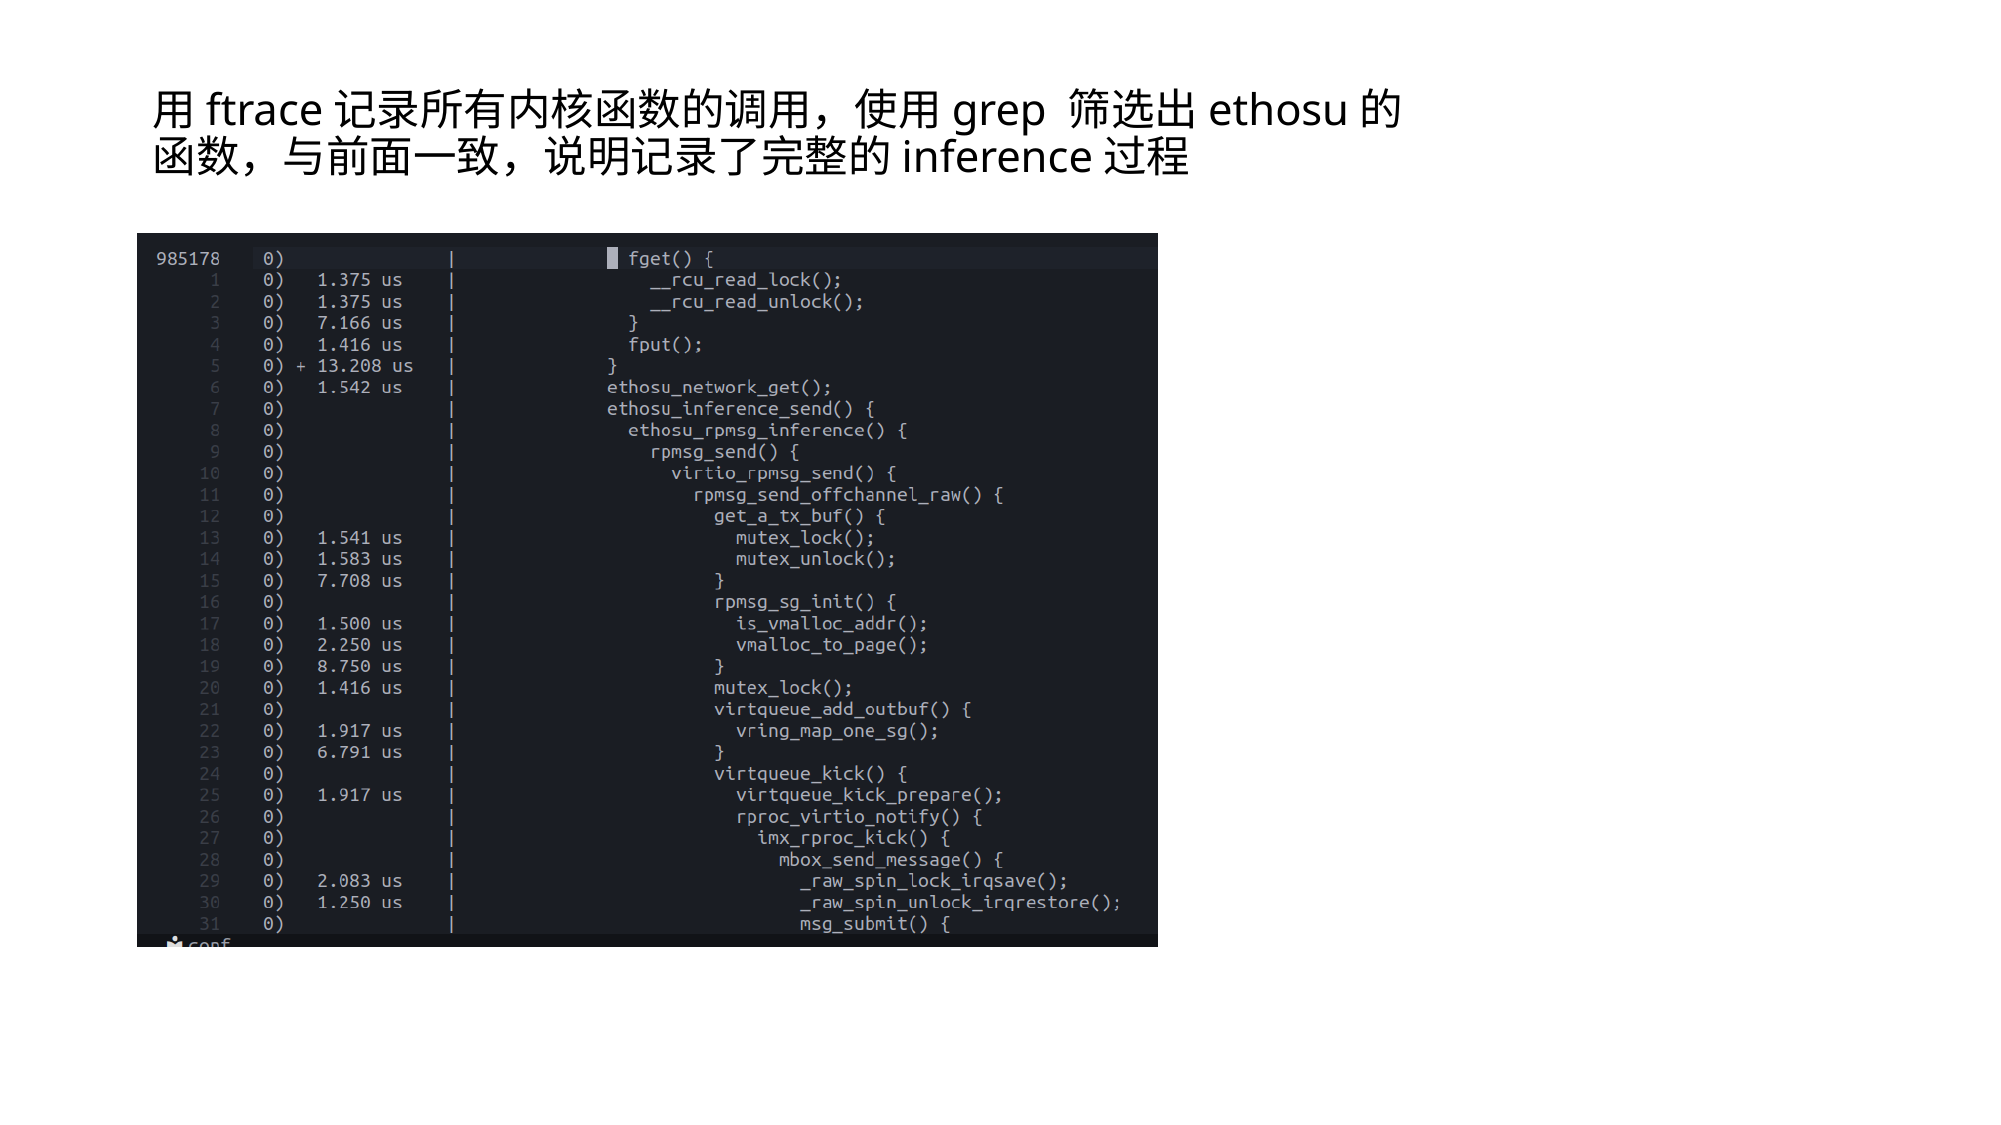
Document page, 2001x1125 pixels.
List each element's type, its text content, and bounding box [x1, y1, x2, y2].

title 用ftrace记录所有内核函数的调用，使用grep 筛选出ethosu的函数，与前面一致，说明记录了完整的inference过程 [137, 59, 1429, 210]
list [137, 233, 1158, 947]
